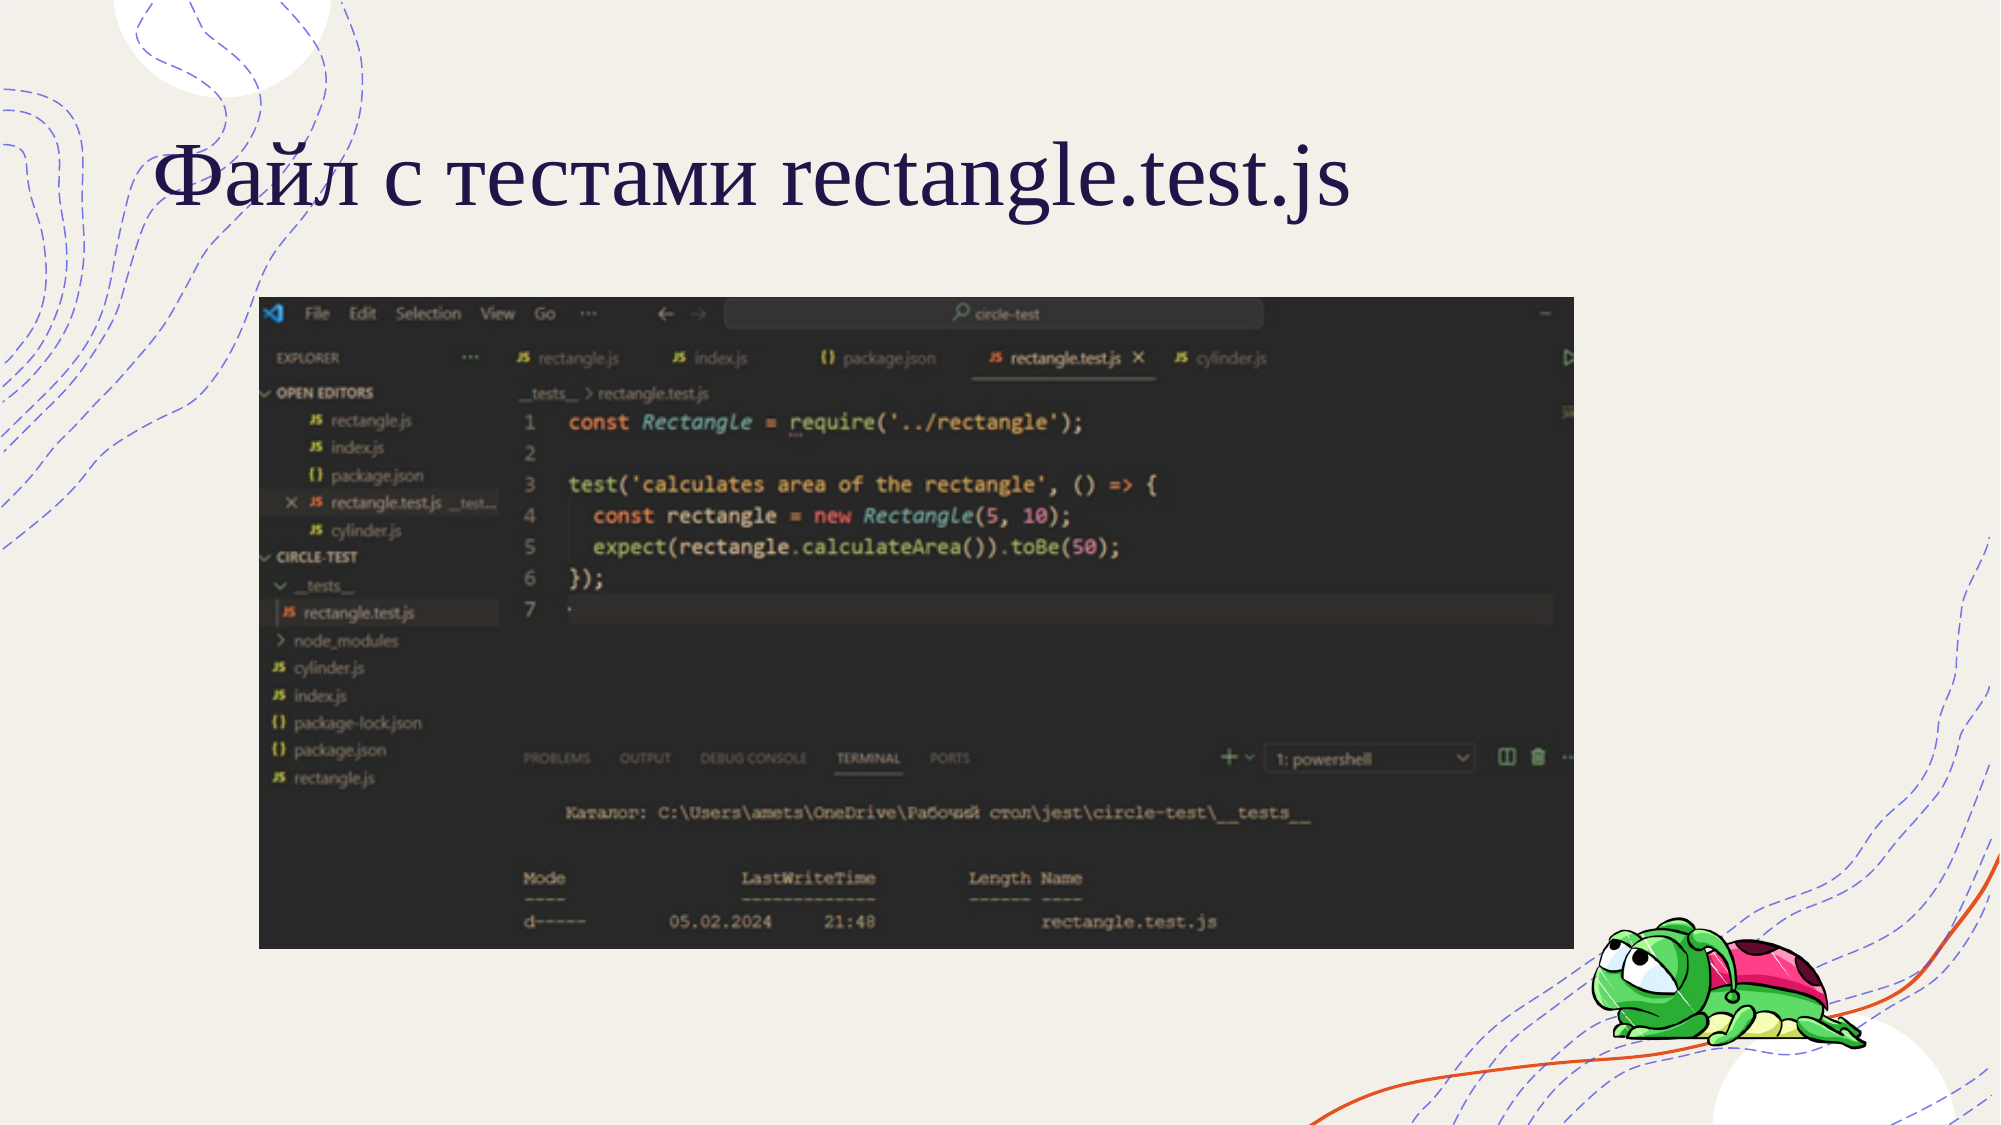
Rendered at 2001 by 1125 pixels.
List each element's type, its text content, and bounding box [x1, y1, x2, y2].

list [259, 297, 1574, 949]
picture [1591, 917, 1867, 1050]
title Файл с тестами rectangle.test.js [137, 59, 1863, 278]
